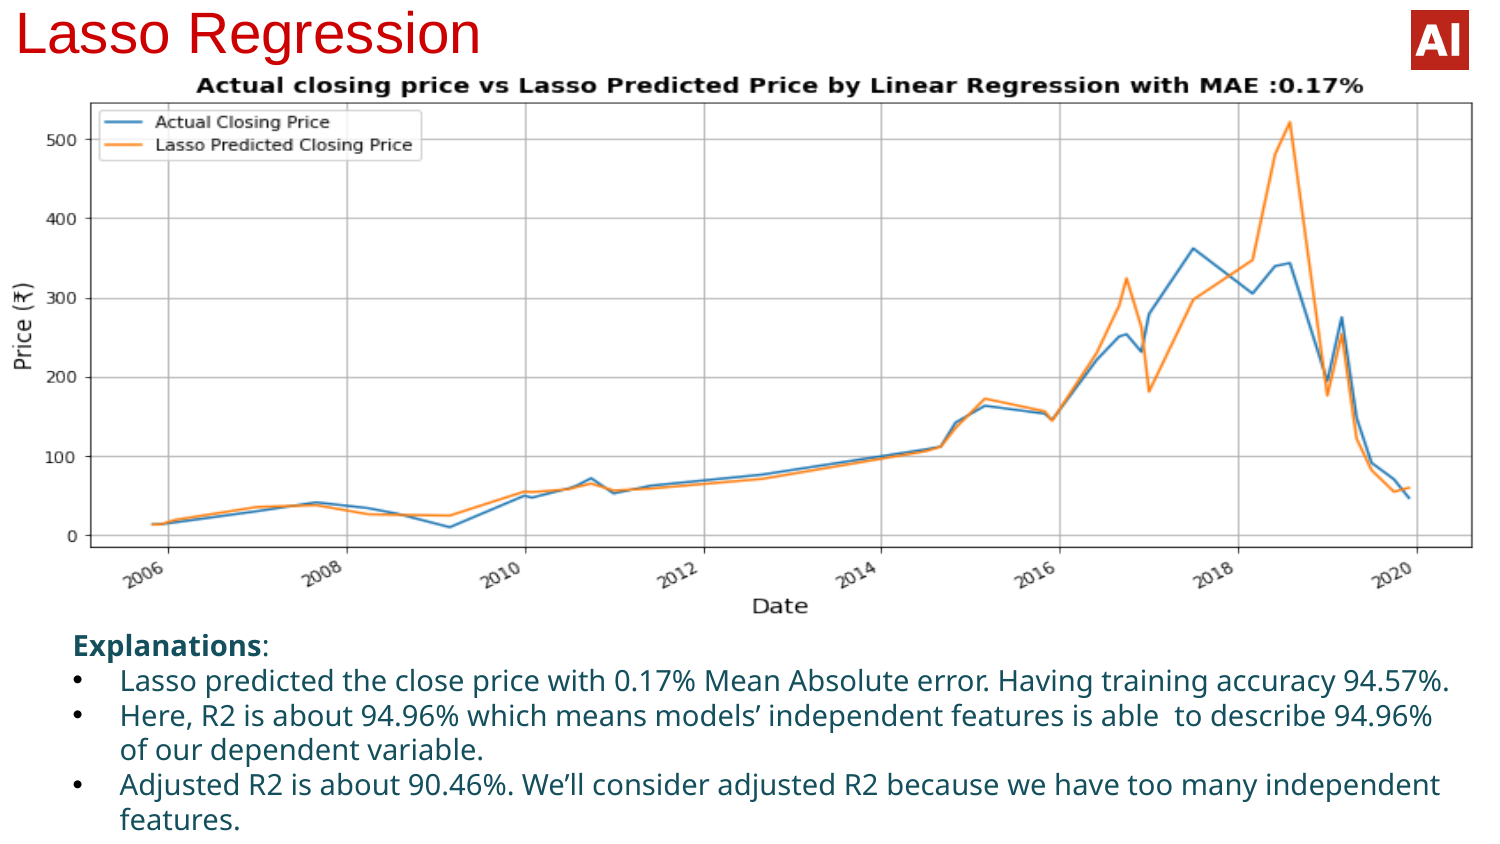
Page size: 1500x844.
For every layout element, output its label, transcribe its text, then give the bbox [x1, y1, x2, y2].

title Lasso Regression [0, 0, 1125, 64]
picture [0, 10, 1484, 629]
text_box Explanations: Lasso predicted the close price with 0.17% Mean Absolute error. Having training accuracy 94.57%. Here, R2 is about 94.96% which means models’ independent features is able to describe 94.96% of our dependent variable. Adjusted R2 is about 90.46%. We’ll consider adjusted R2 because we have too many independent features. [57, 637, 1471, 844]
